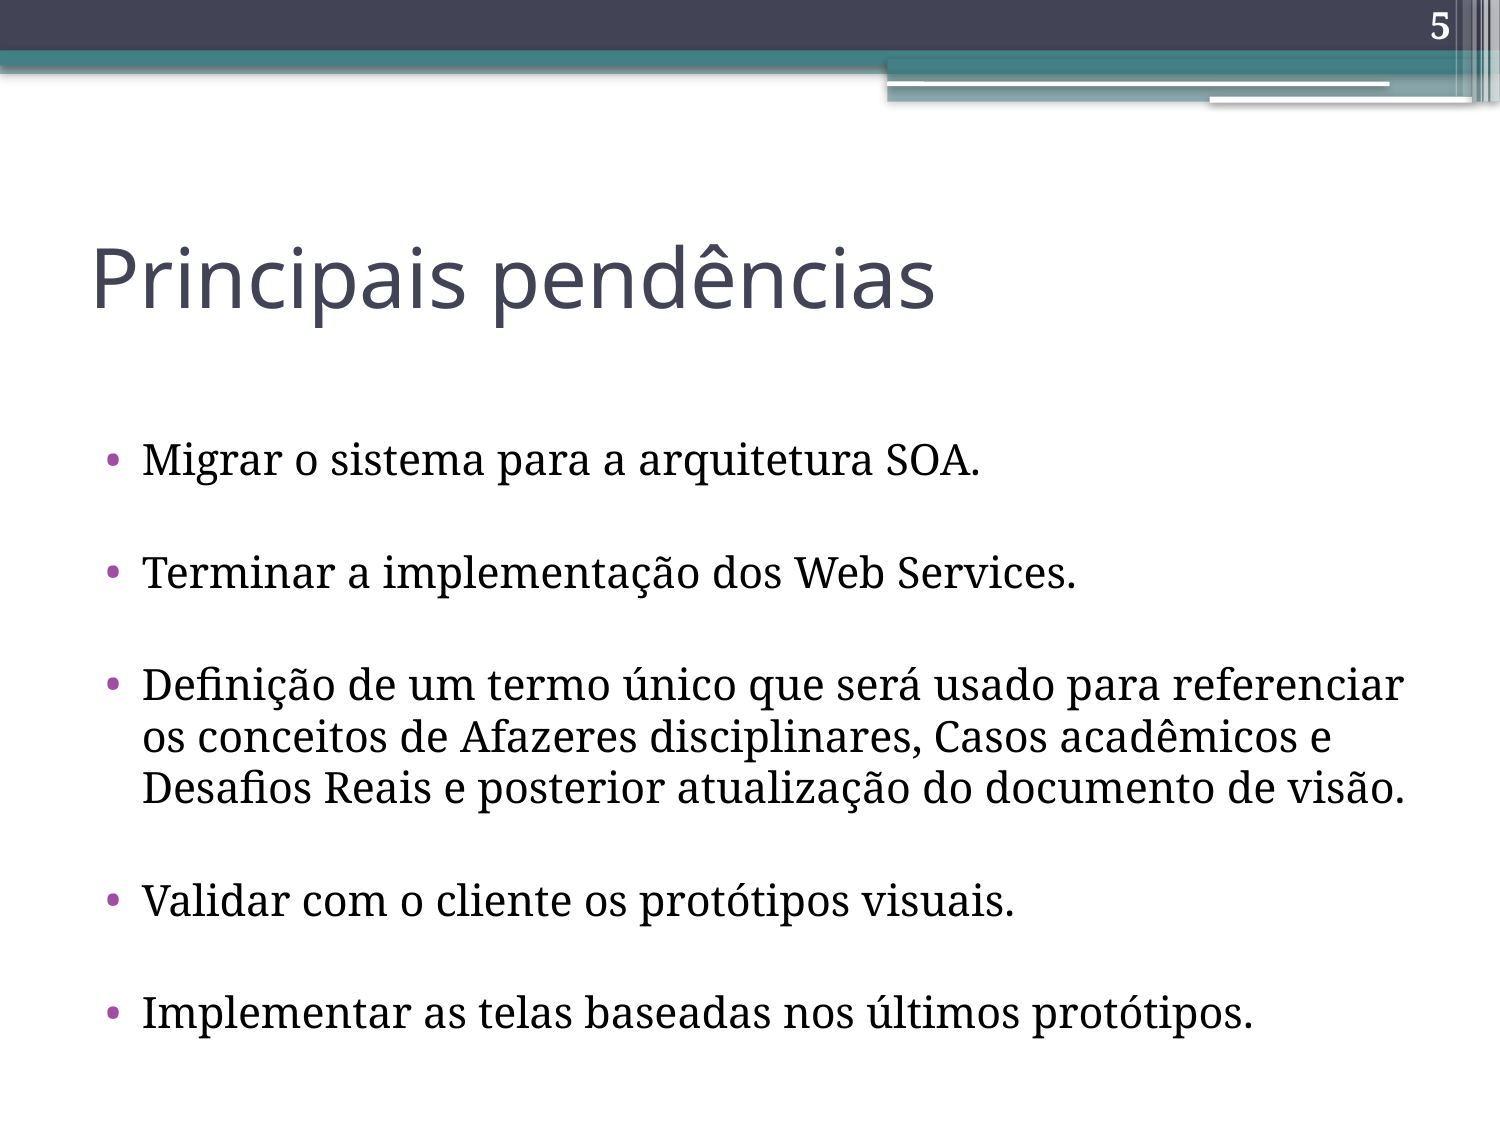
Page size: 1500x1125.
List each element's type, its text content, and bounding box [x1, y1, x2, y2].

title Principais pendências [75, 187, 1425, 363]
list Migrar o sistema para a arquitetura SOA. Terminar a implementação dos Web Services. Definição de um termo único que será usado para referenciar os conceitos de Afazeres disciplinares, Casos acadêmicos e Desafios Reais e posterior atualização do documento de visão. Validar com o cliente os protótipos visuais. Implementar as telas baseadas nos últimos protótipos. [75, 368, 1425, 1079]
slide_number 5 [1341, 0, 1466, 61]
